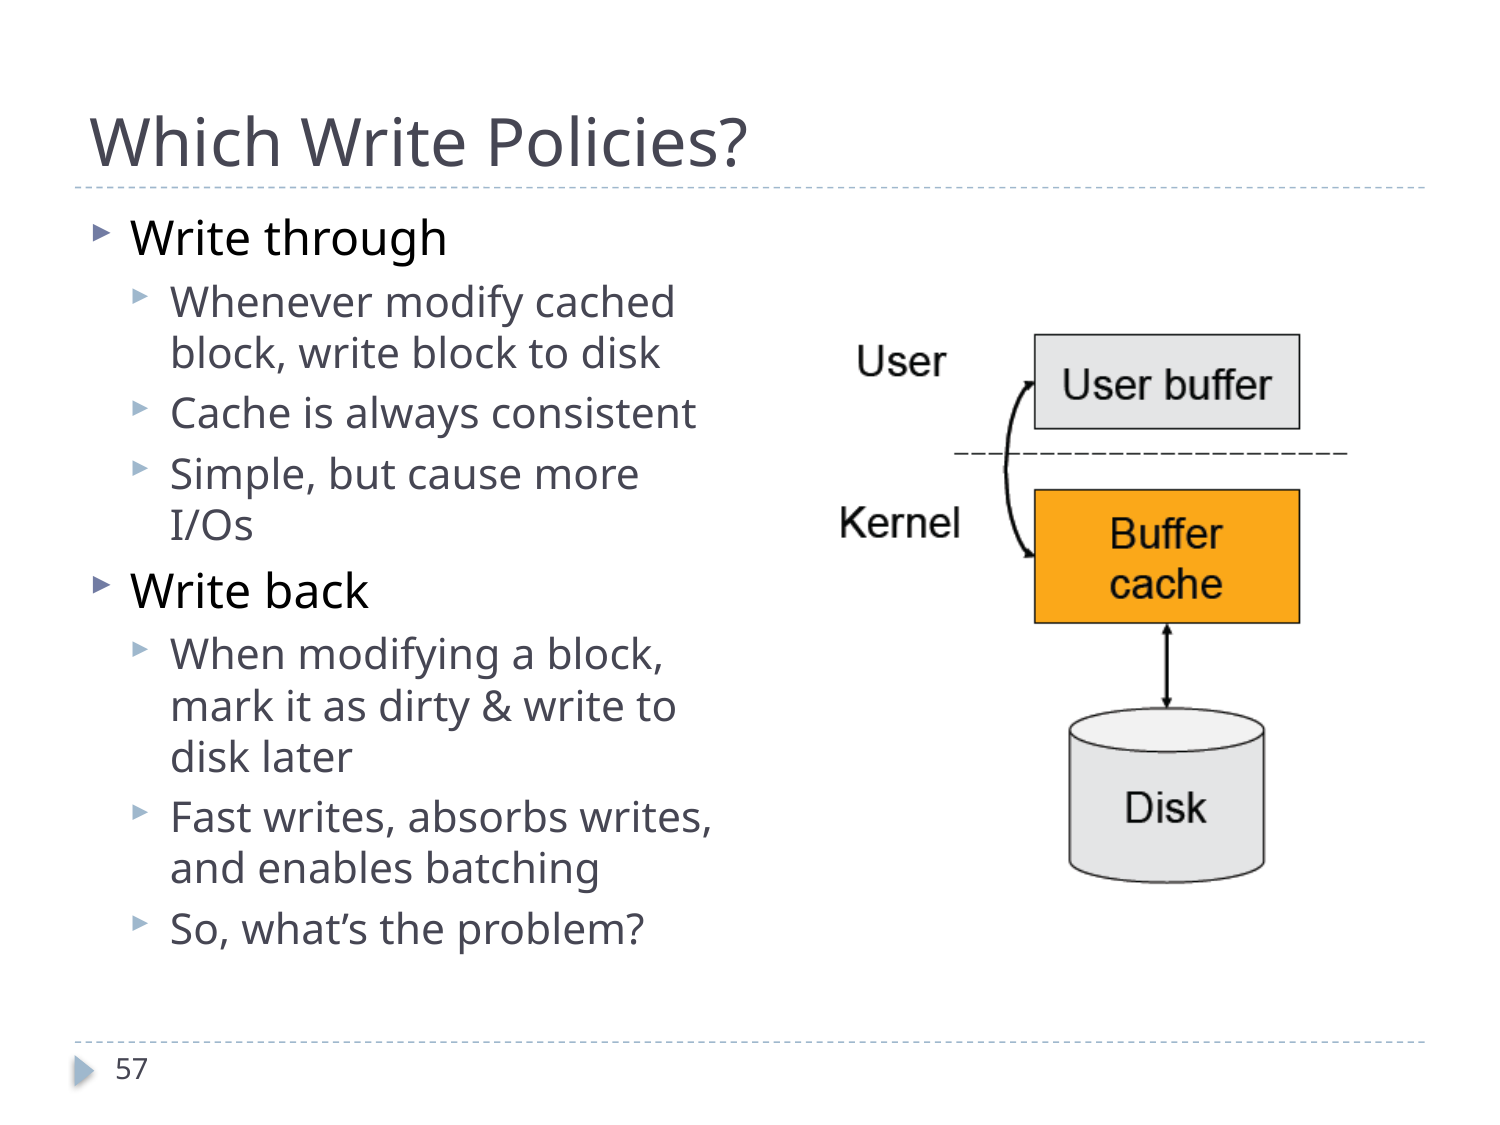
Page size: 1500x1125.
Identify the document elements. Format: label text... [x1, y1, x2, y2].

list Write through Whenever modify cached block, write block to disk Cache is always consistent Simple, but cause more I/Os Write back When modifying a block, mark it as dirty & write to disk later Fast writes, absorbs writes, and enables batching So, what’s the problem? [75, 200, 738, 1010]
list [823, 306, 1360, 903]
slide_number 57 [100, 1042, 426, 1103]
title Which Write Policies? [75, 37, 1425, 188]
